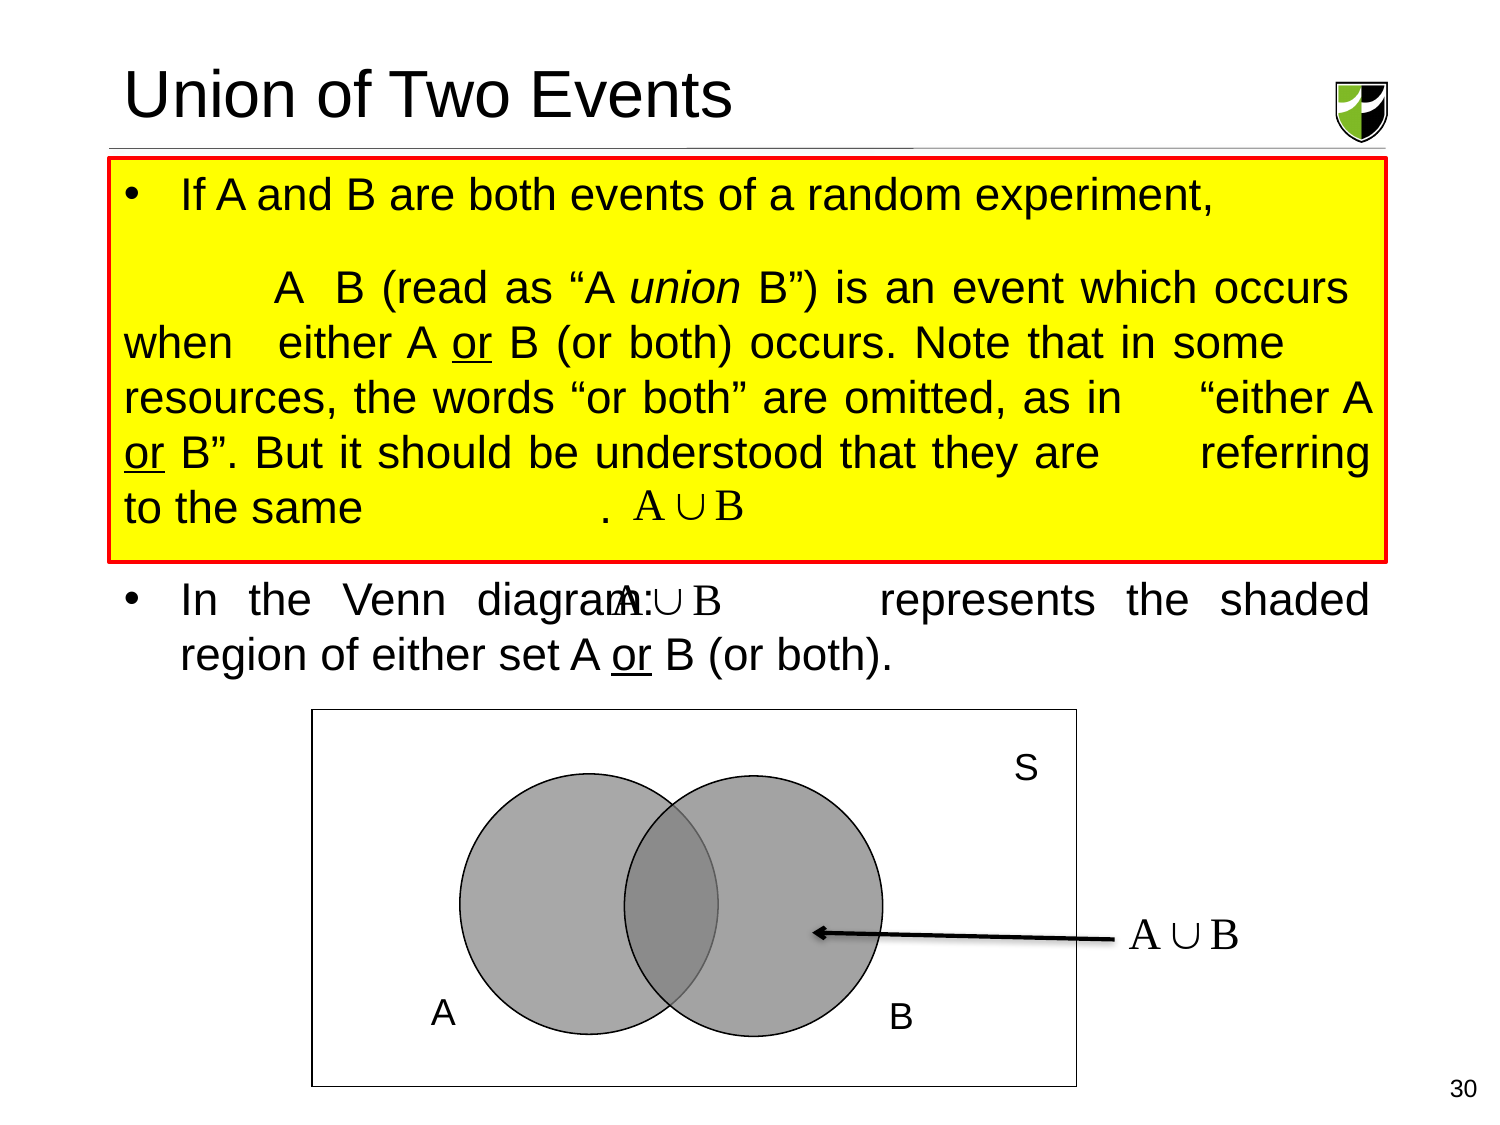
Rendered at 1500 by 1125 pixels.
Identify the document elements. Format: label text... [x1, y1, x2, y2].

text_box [603, 574, 729, 624]
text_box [311, 709, 1115, 1087]
picture [1335, 75, 1393, 143]
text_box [625, 479, 751, 529]
slide_number 30 [1435, 1065, 1500, 1125]
title Union of Two Events [109, 42, 1129, 143]
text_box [1121, 908, 1246, 958]
